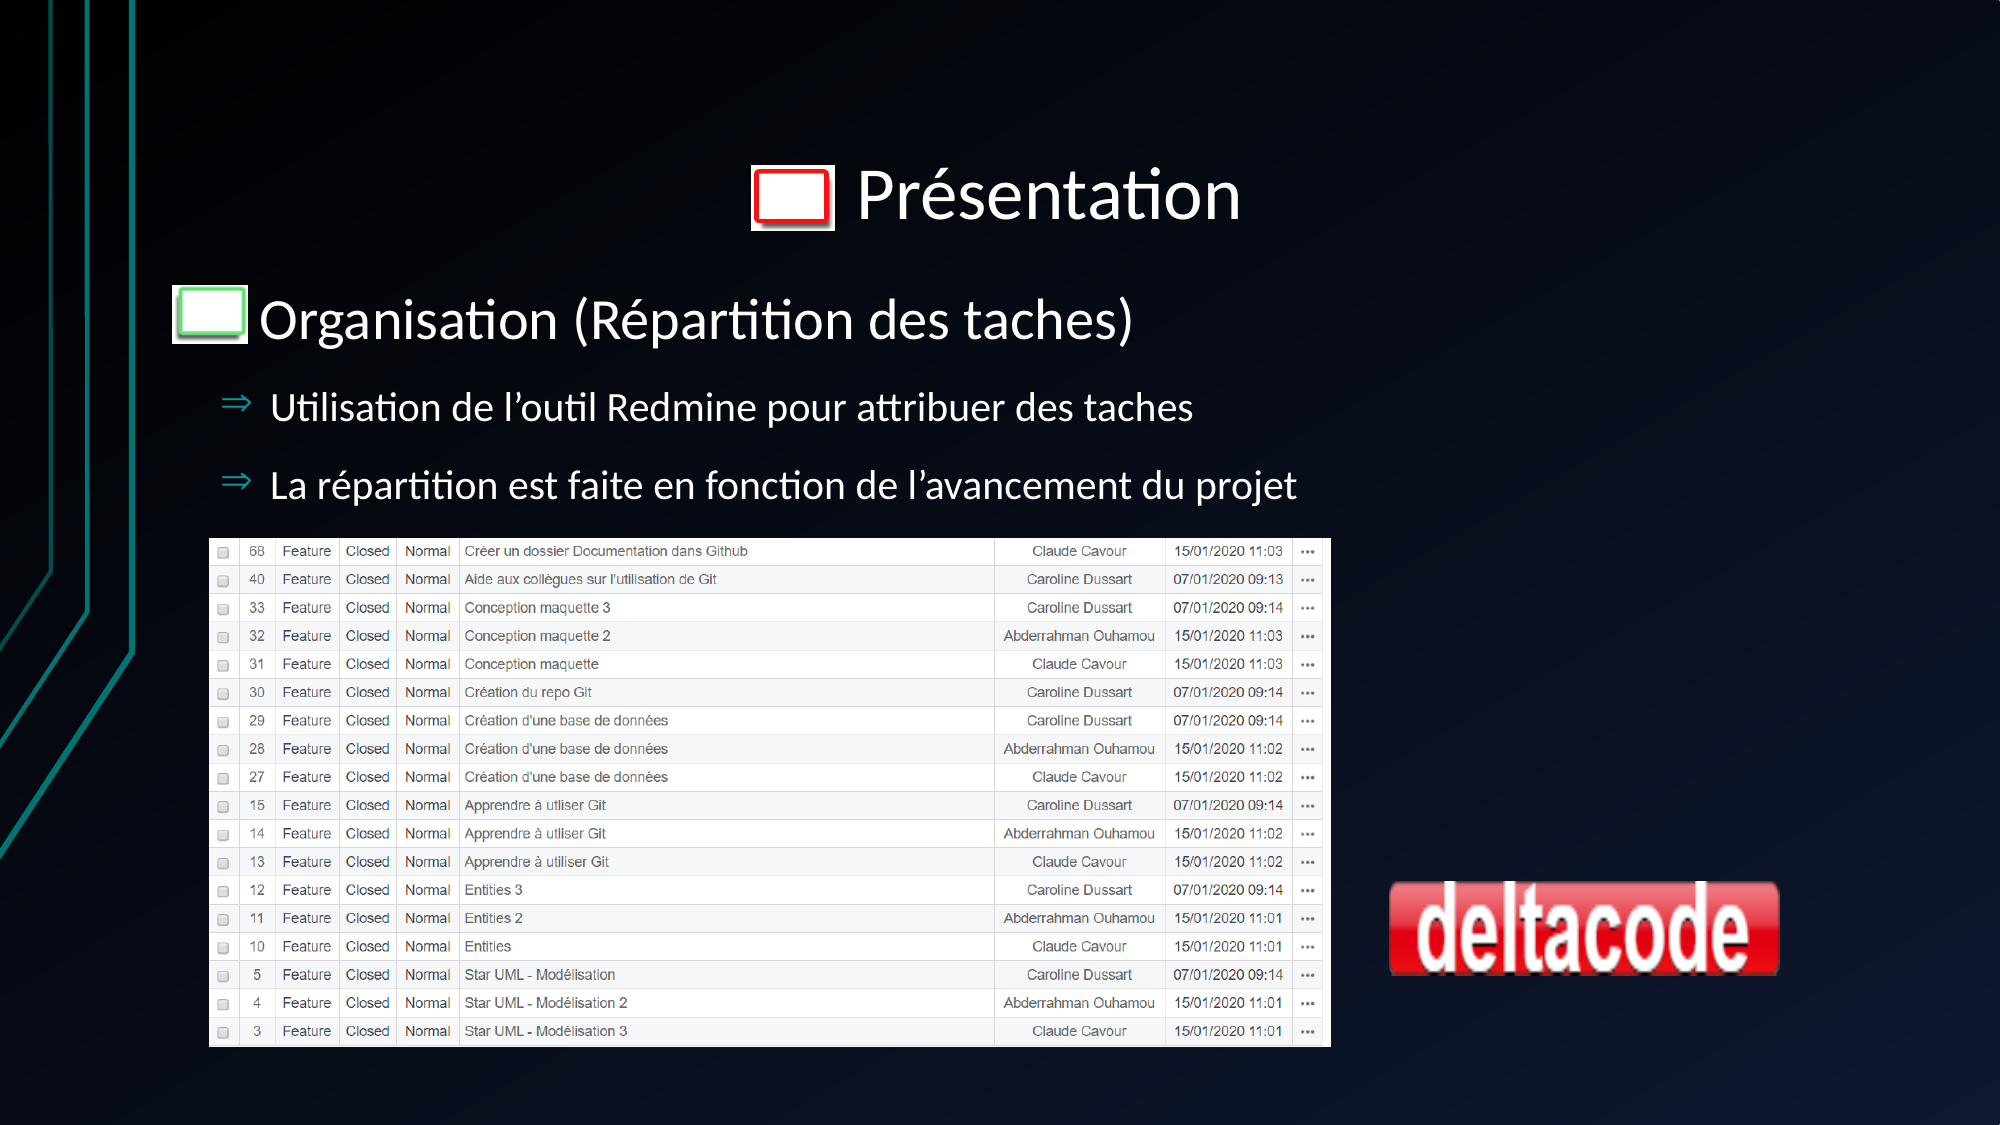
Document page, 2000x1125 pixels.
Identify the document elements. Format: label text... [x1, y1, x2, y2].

picture [172, 285, 248, 344]
picture [751, 164, 835, 231]
list Organisation (Répartition des taches) Utilisation de l’outil Redmine pour attribuer des taches La répartition est faite en fonction de l’avancement du projet [199, 279, 1900, 1012]
title Présentation [199, 45, 1900, 246]
picture [209, 538, 1331, 1047]
picture [1389, 881, 1780, 976]
